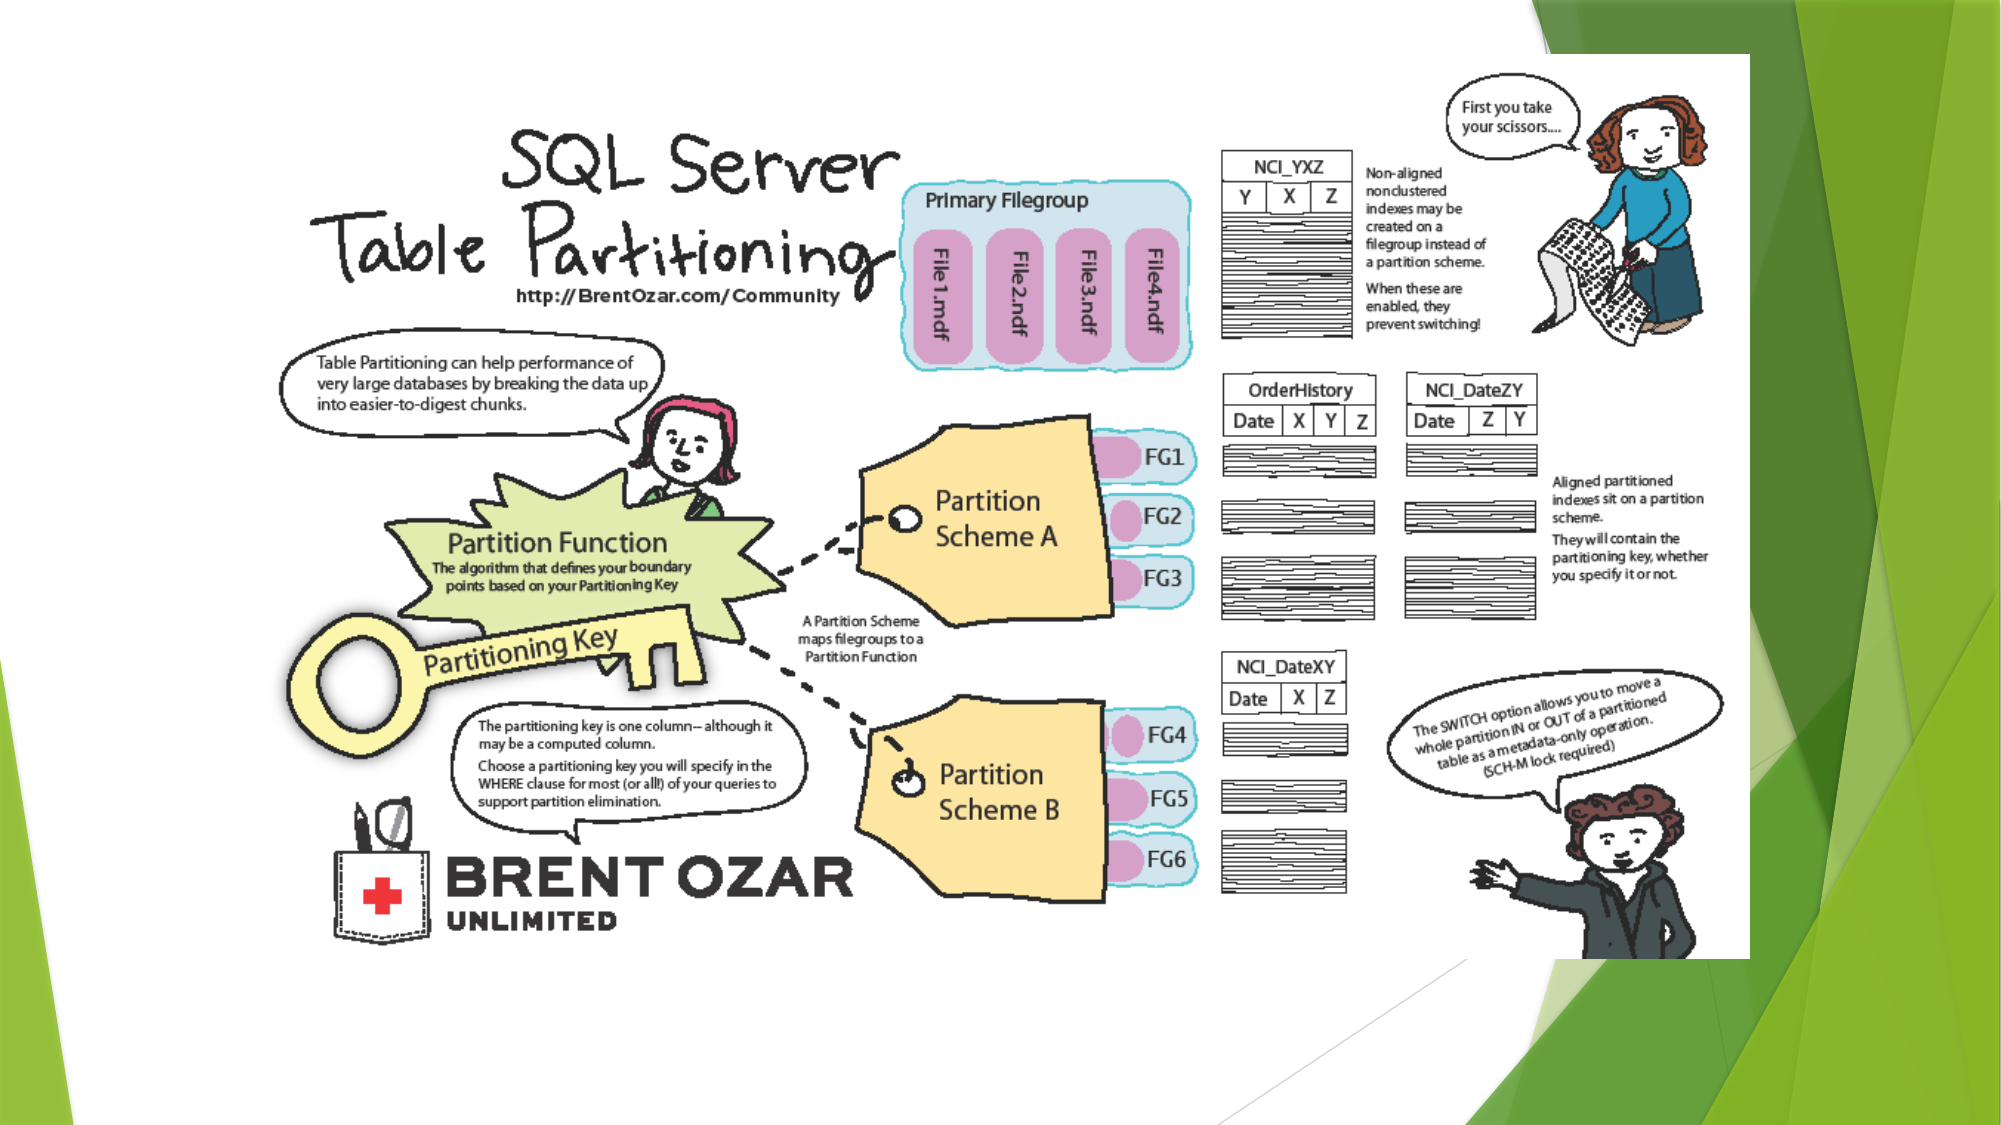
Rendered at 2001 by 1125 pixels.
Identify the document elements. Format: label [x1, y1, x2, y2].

text_box [260, 53, 1751, 959]
